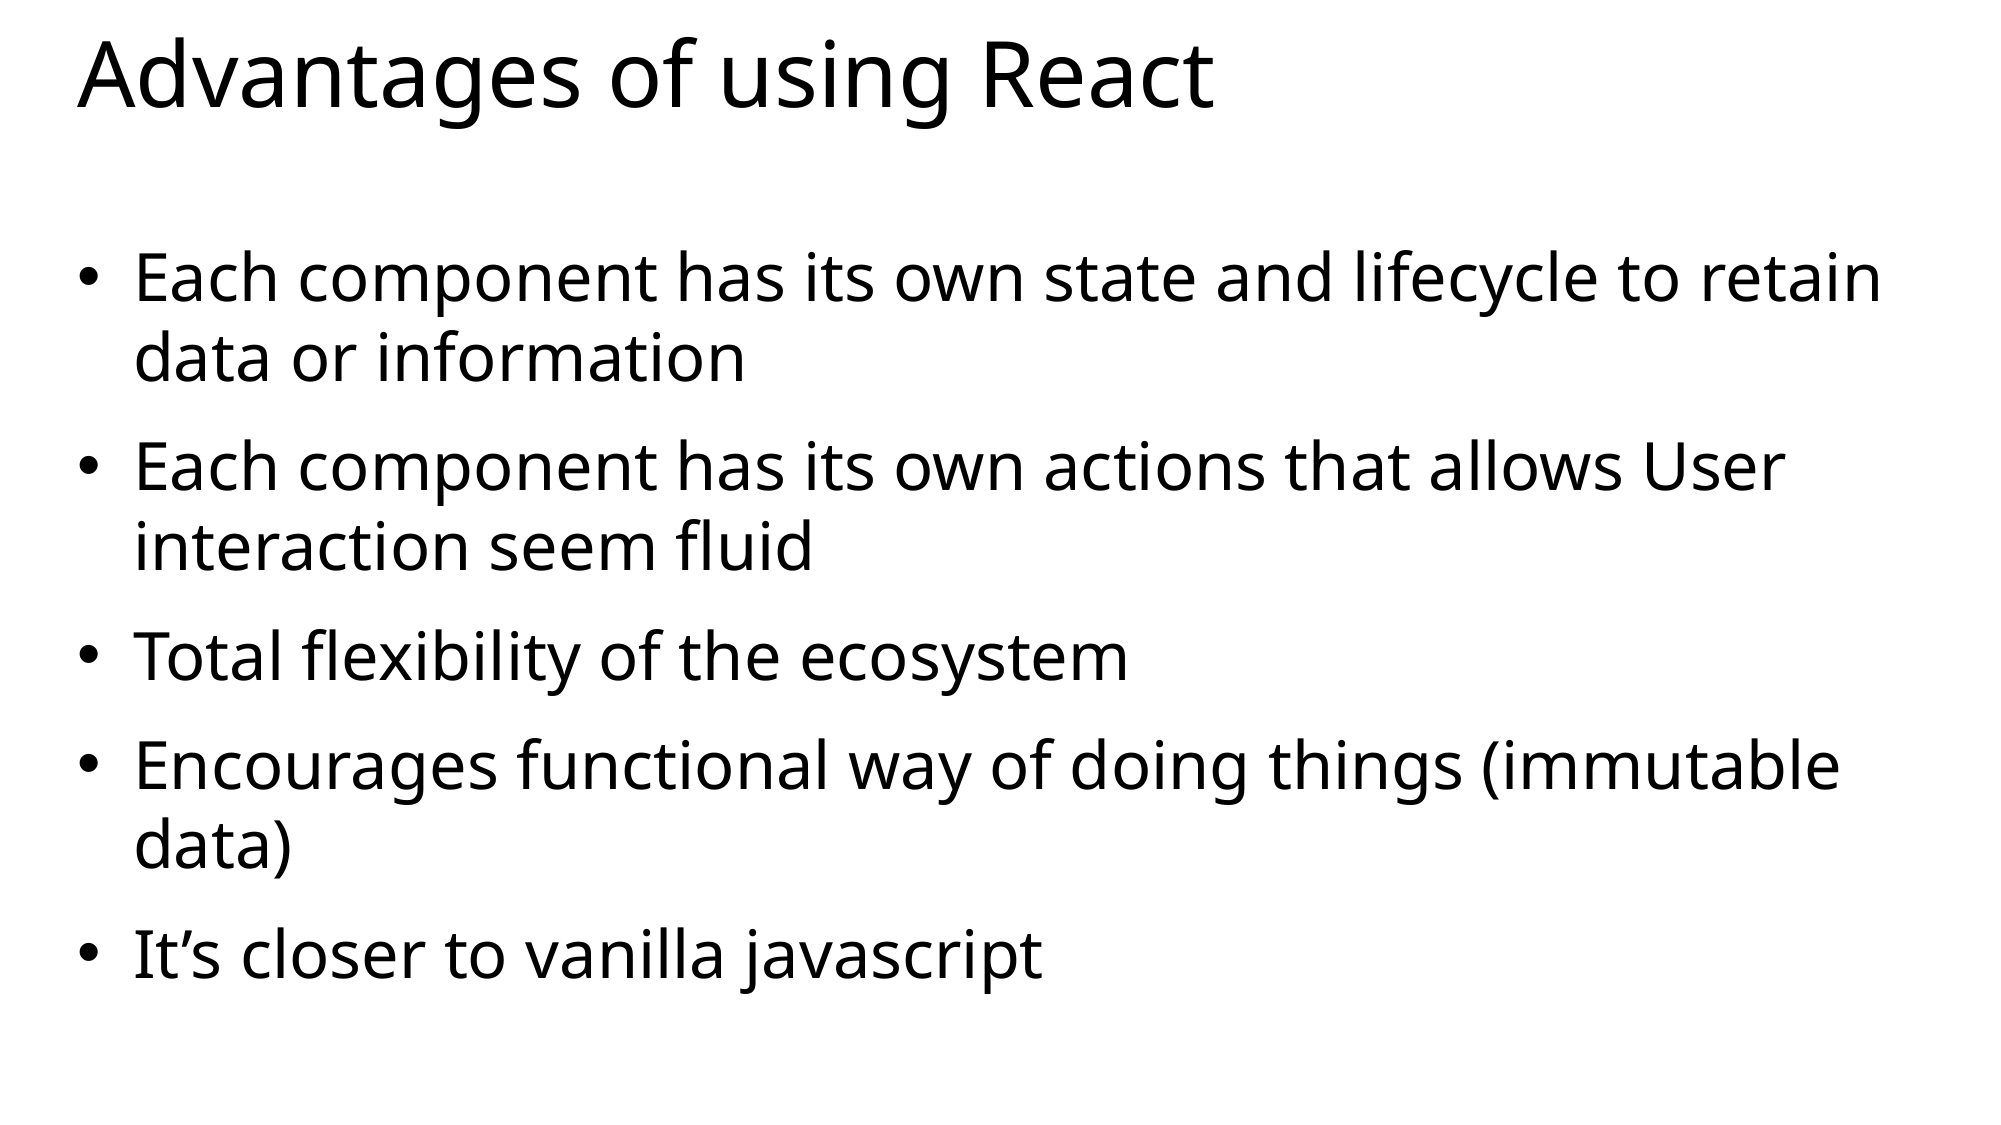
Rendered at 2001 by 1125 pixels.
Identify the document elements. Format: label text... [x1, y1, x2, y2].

list Each component has its own state and lifecycle to retain data or information Each component has its own actions that allows User interaction seem fluid Total flexibility of the ecosystem Encourages functional way of doing things (immutable data) It’s closer to vanilla javascript [62, 227, 1953, 1096]
title Advantages of using React [62, 29, 1953, 205]
